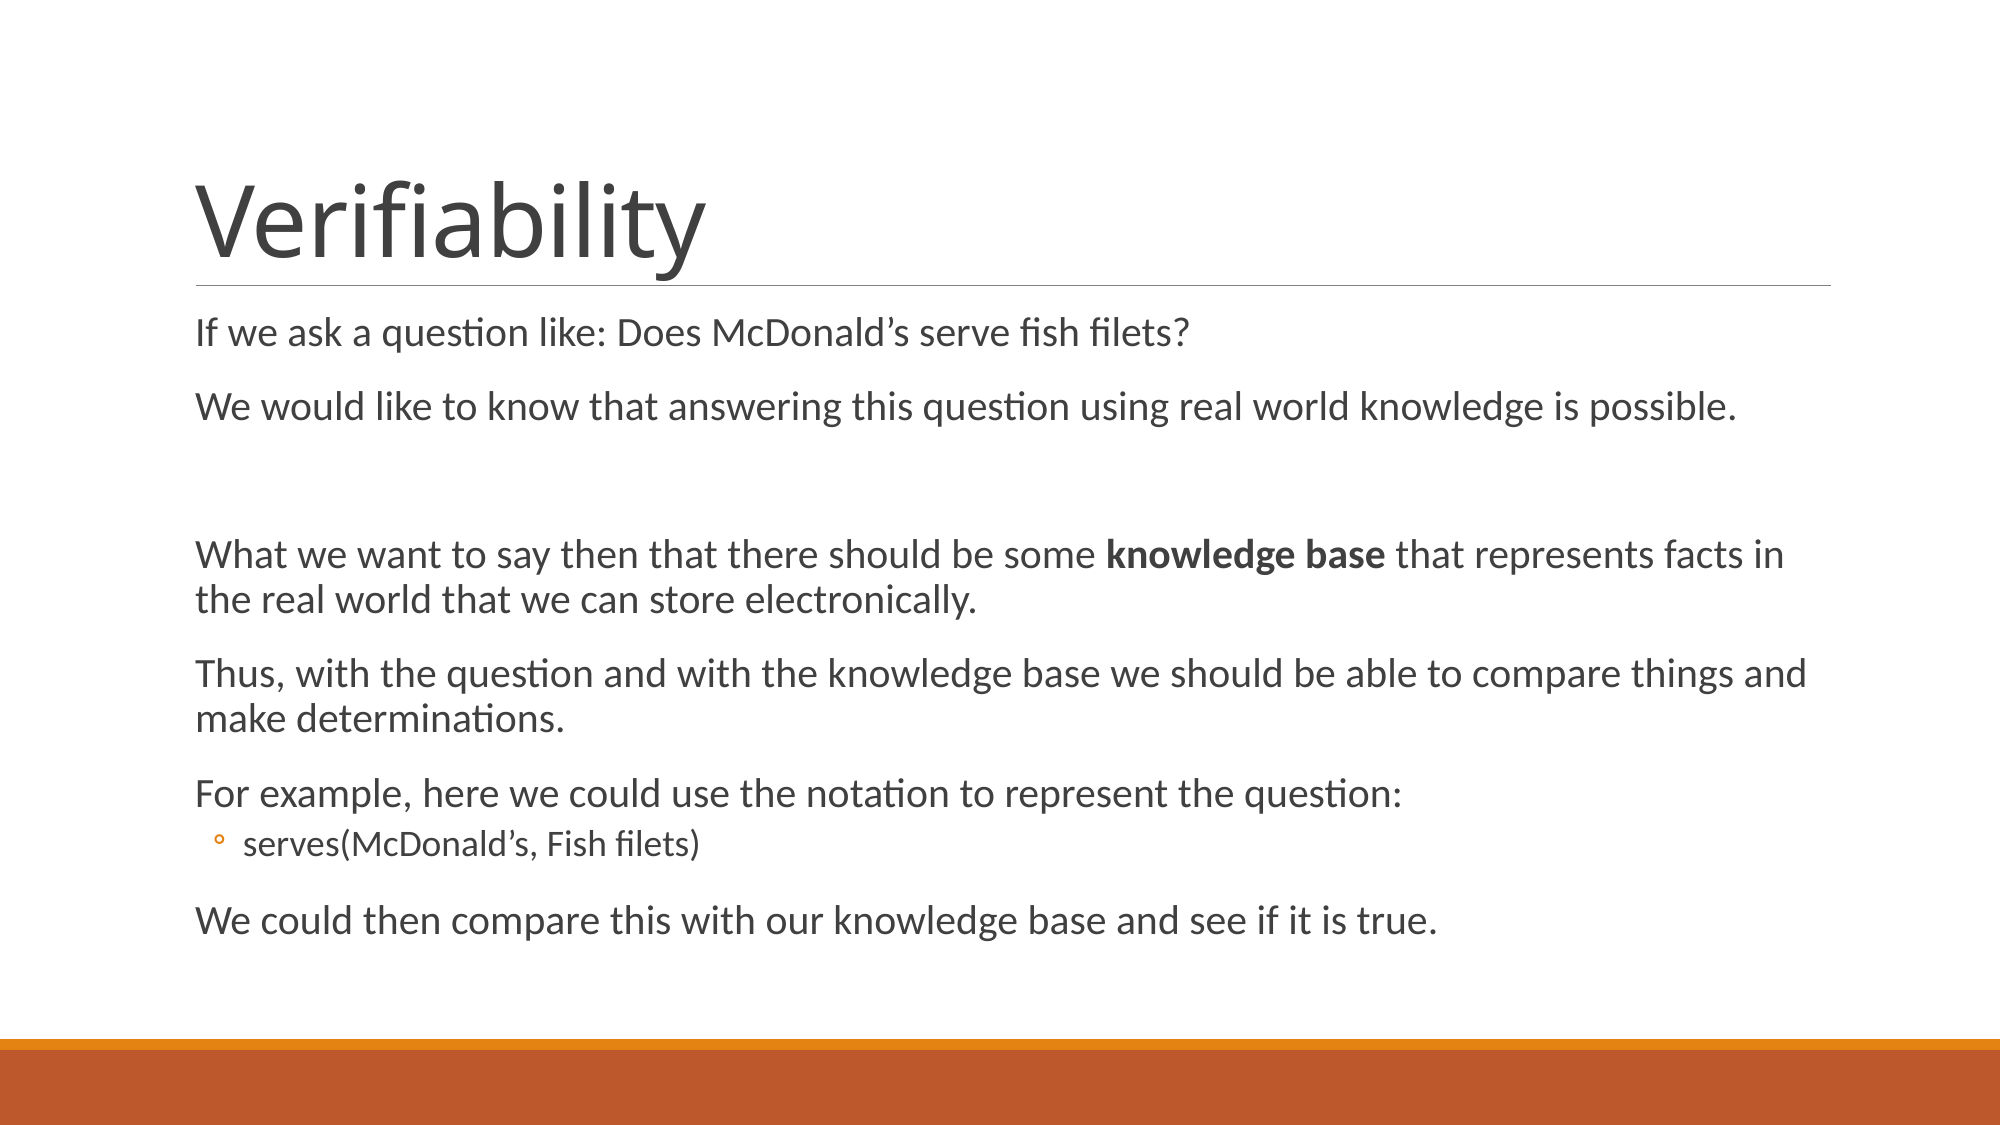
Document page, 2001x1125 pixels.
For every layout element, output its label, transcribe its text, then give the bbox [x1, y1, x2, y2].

list If we ask a question like: Does McDonald’s serve fish filets? We would like to know that answering this question using real world knowledge is possible. What we want to say then that there should be some knowledge base that represents facts in the real world that we can store electronically. Thus, with the question and with the knowledge base we should be able to compare things and make determinations. For example, here we could use the notation to represent the question: serves(McDonald’s, Fish filets) We could then compare this with our knowledge base and see if it is true. [180, 302, 1830, 963]
title Verifiability [180, 47, 1830, 285]
